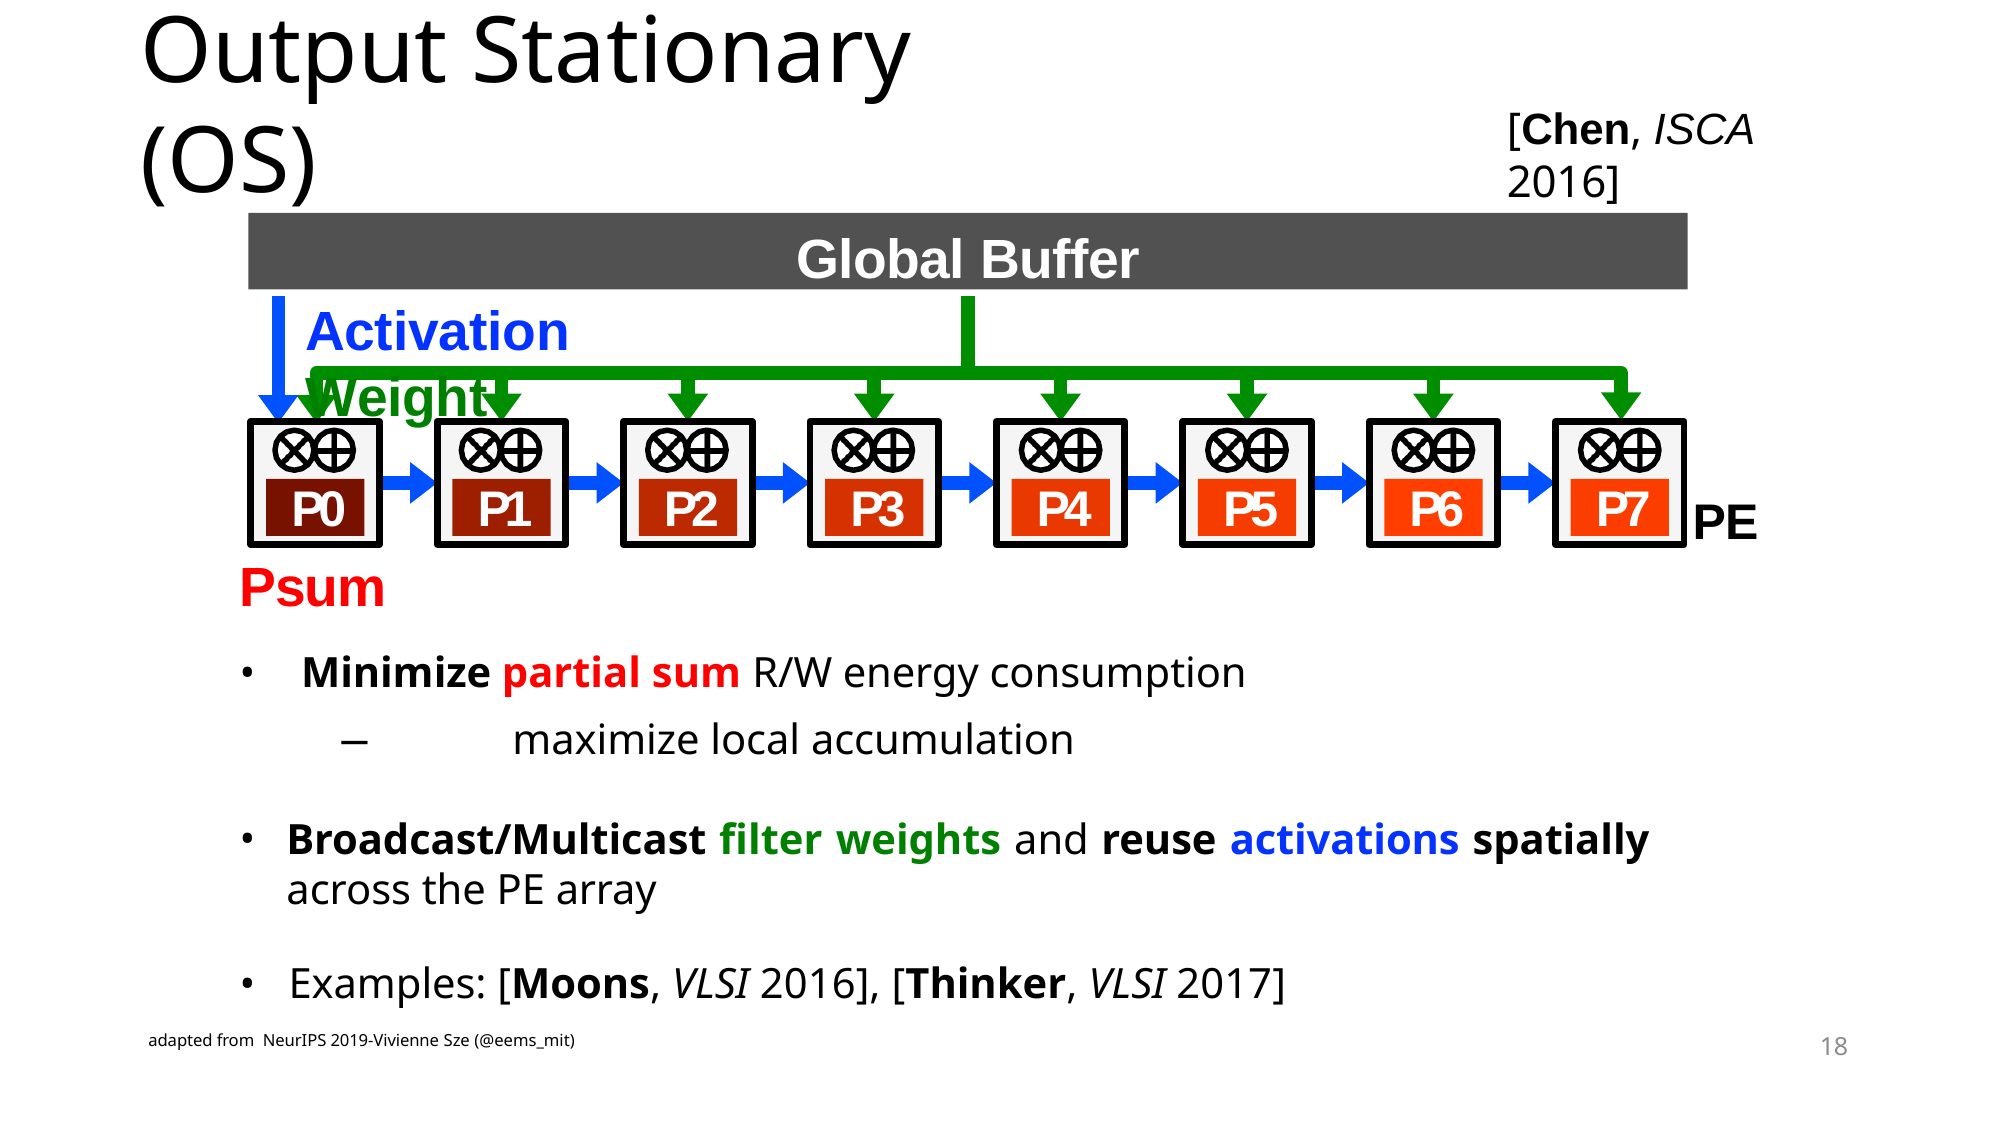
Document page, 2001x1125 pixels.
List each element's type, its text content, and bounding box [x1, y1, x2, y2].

slide_number 18 [1813, 720, 1858, 1125]
title Output Stationary (OS) [138, 0, 1074, 211]
text_box Broadcast/Multicast filter weights and reuse activations spatially across the PE array [237, 810, 1813, 913]
text_box [Chen, ISCA 2016] [1504, 99, 1877, 207]
text_box PE [1690, 487, 1760, 550]
text_box • Examples: [Moons, VLSI 2016], [Thinker, VLSI 2017] [237, 954, 1454, 1007]
text_box Psum Minimize partial sum R/W energy consumption − maximize local accumulation [237, 509, 1337, 763]
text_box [257, 289, 1642, 417]
text_box adapted from NeurIPS 2019-Vivienne Sze (@eems_mit) [146, 1029, 866, 1050]
text_box Global Buffer [248, 212, 1688, 290]
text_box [247, 417, 1688, 548]
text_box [272, 427, 1662, 473]
